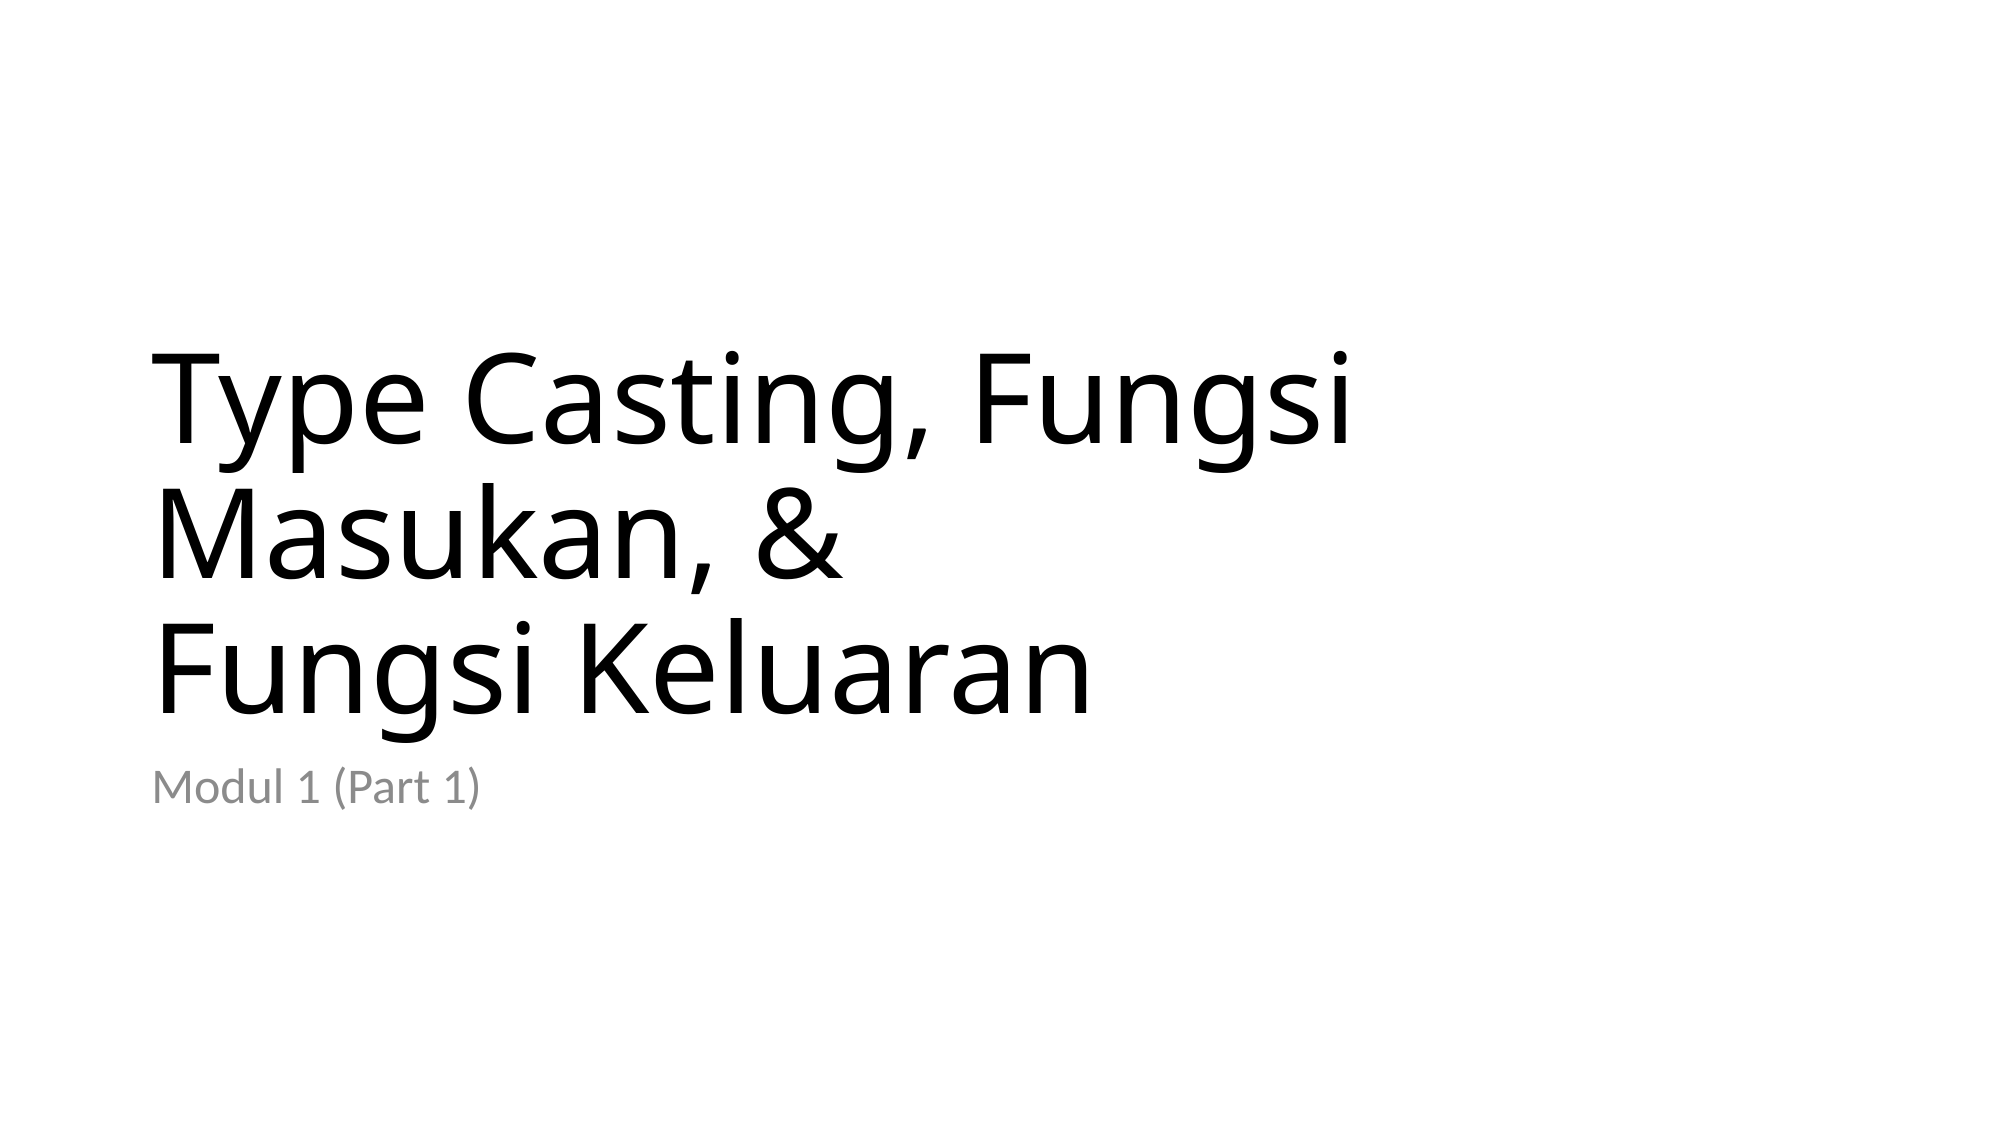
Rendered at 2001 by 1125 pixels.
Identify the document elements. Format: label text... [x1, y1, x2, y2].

title Type Casting, Fungsi Masukan, & Fungsi Keluaran [136, 280, 1862, 749]
list Modul 1 (Part 1) [136, 752, 1862, 999]
